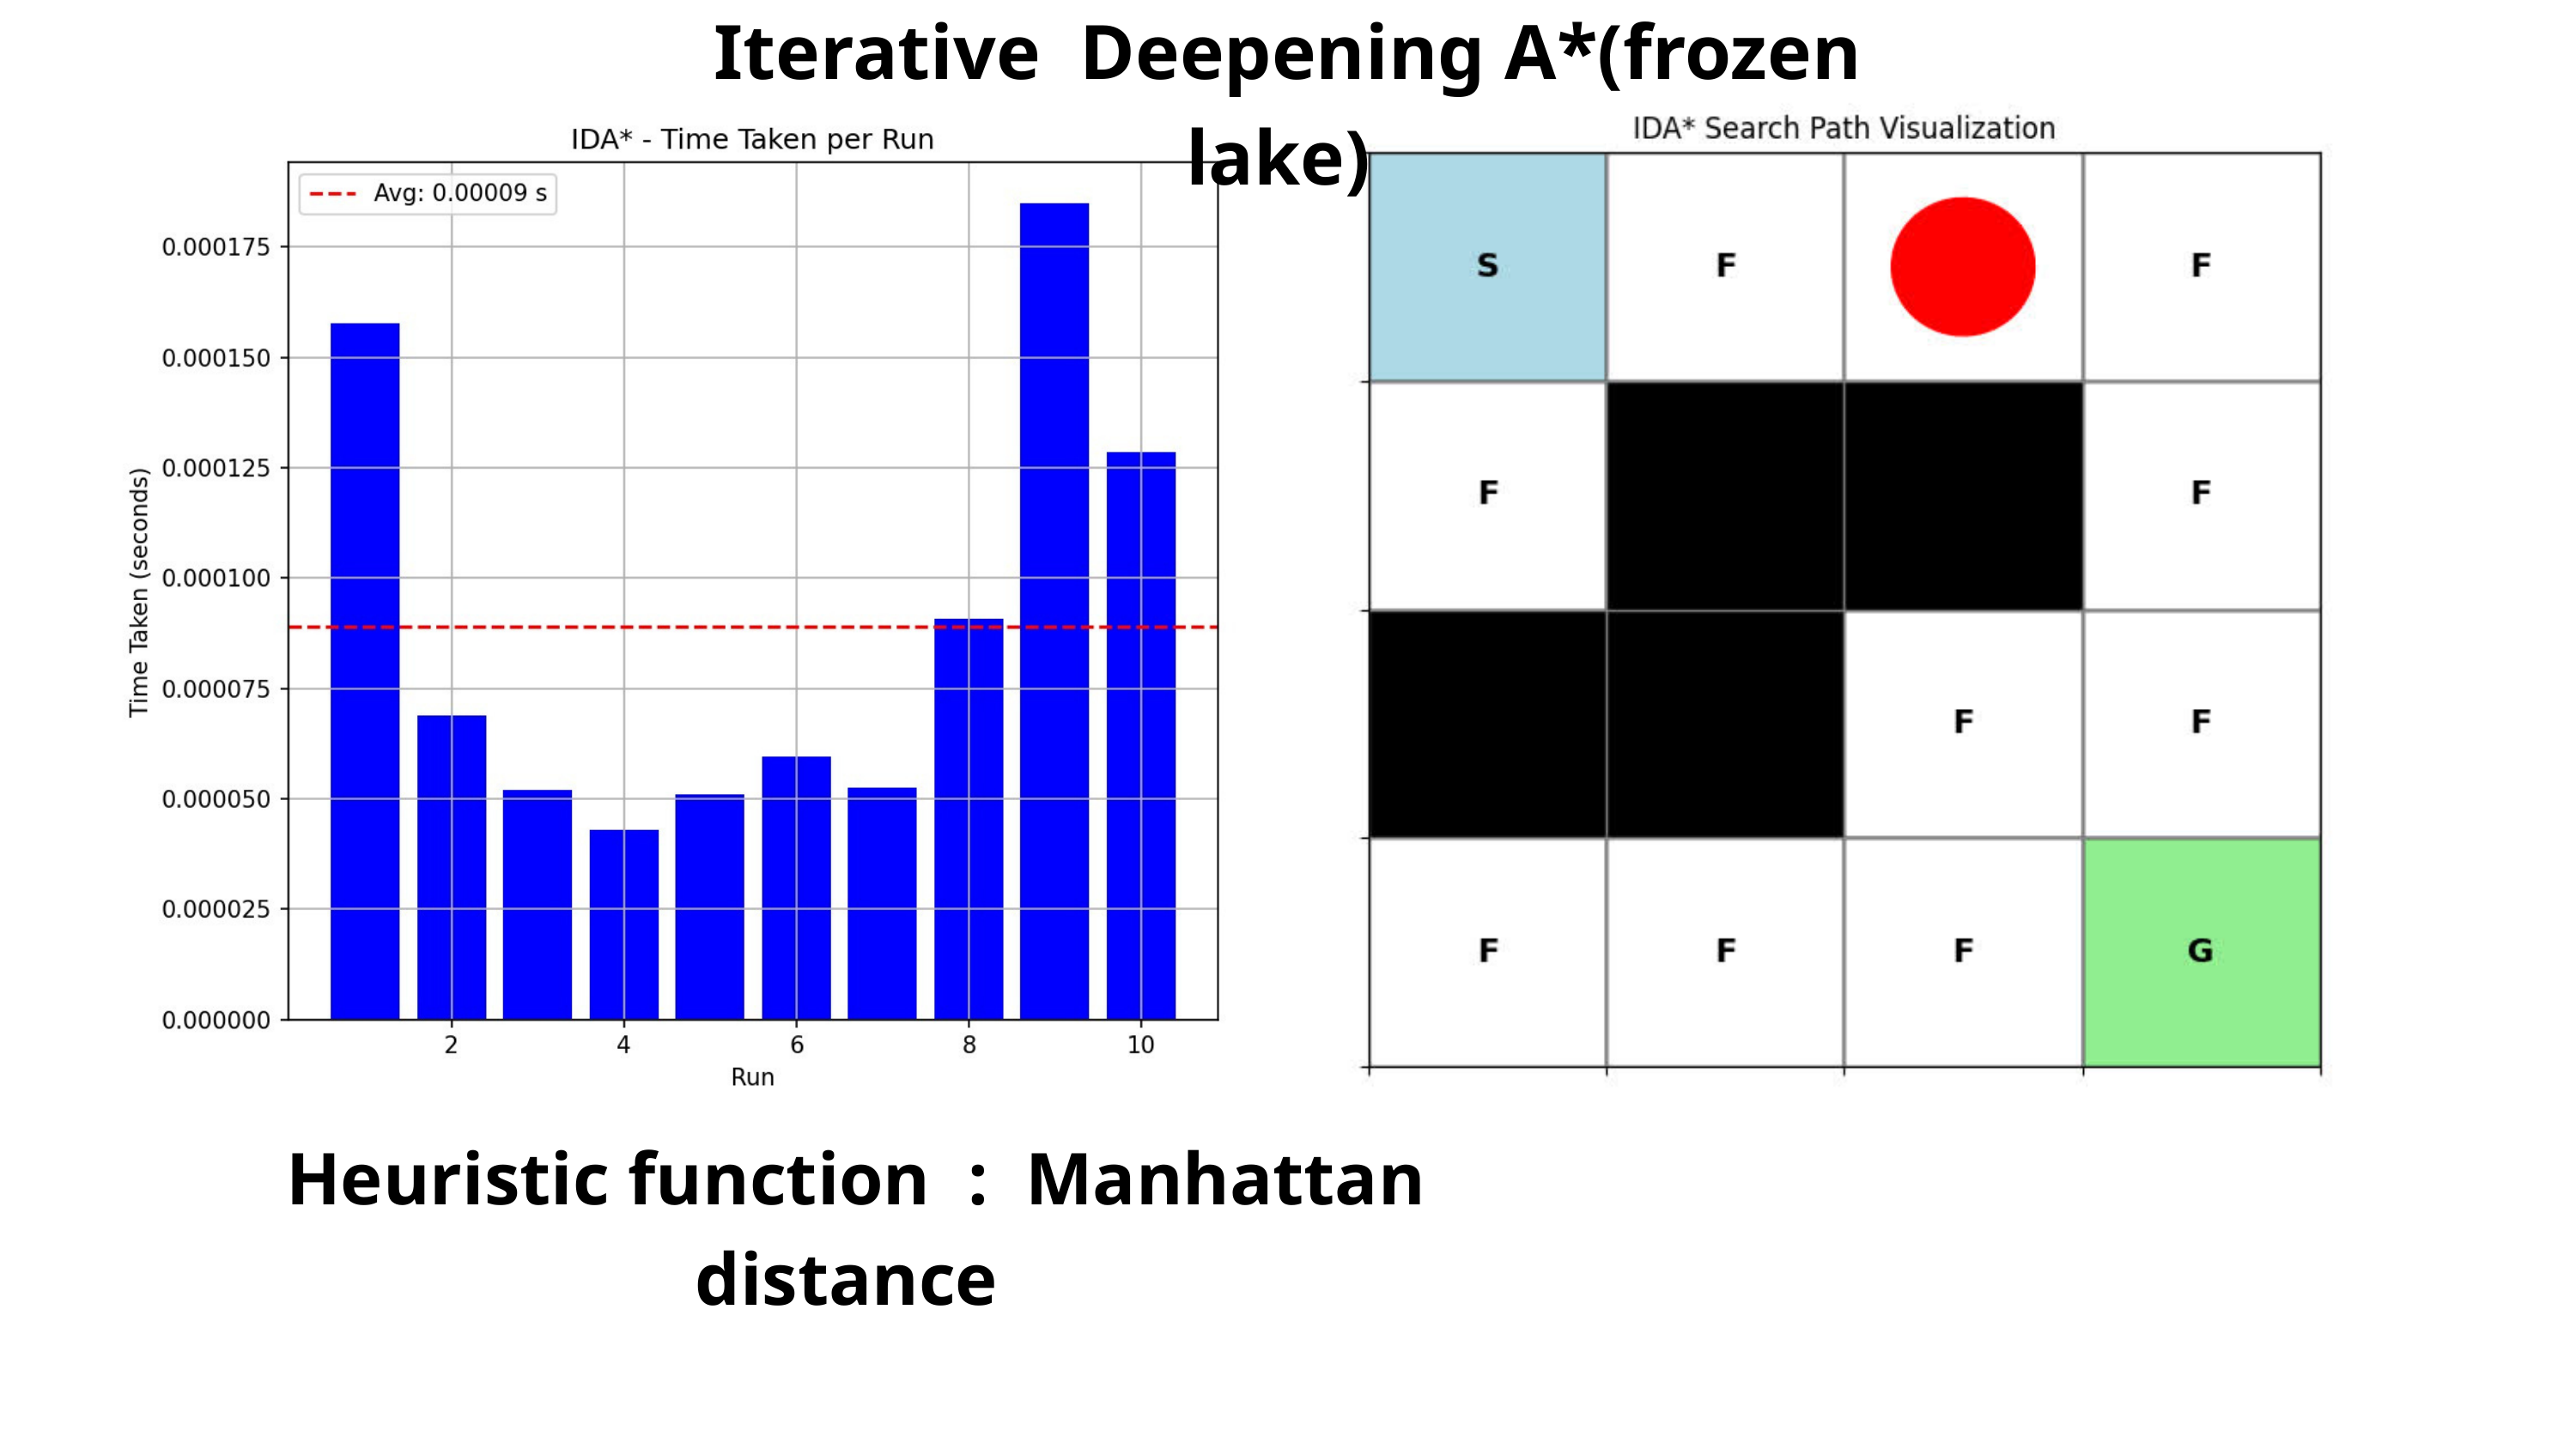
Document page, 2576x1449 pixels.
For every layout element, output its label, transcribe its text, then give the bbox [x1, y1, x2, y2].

text_box [96, 117, 1246, 1102]
text_box Iterative Deepening A*(frozen lake) [629, 0, 1947, 200]
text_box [1334, 89, 2347, 1101]
text_box Heuristic function : Manhattan distance [137, 1119, 1576, 1319]
